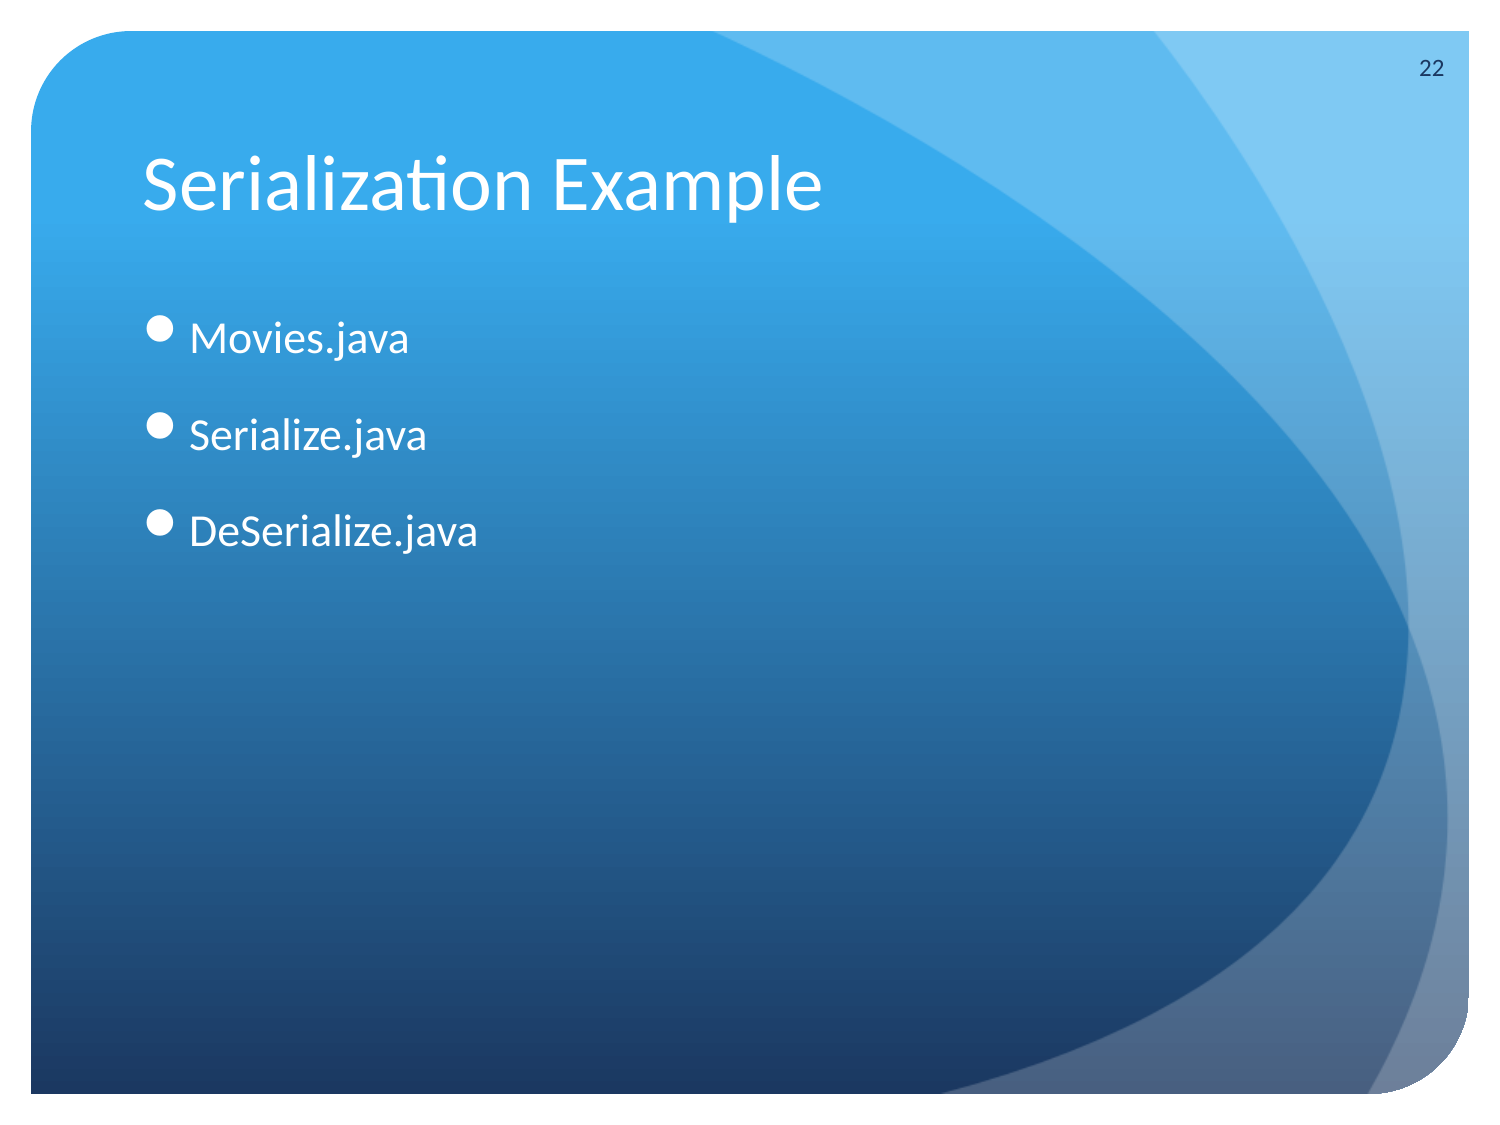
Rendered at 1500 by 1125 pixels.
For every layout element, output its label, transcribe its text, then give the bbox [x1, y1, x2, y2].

slide_number 22 [1378, 36, 1460, 96]
picture [24, 30, 1473, 1094]
title Serialization Example [127, 62, 1372, 234]
list Movies.java Serialize.java DeSerialize.java [127, 299, 1372, 991]
